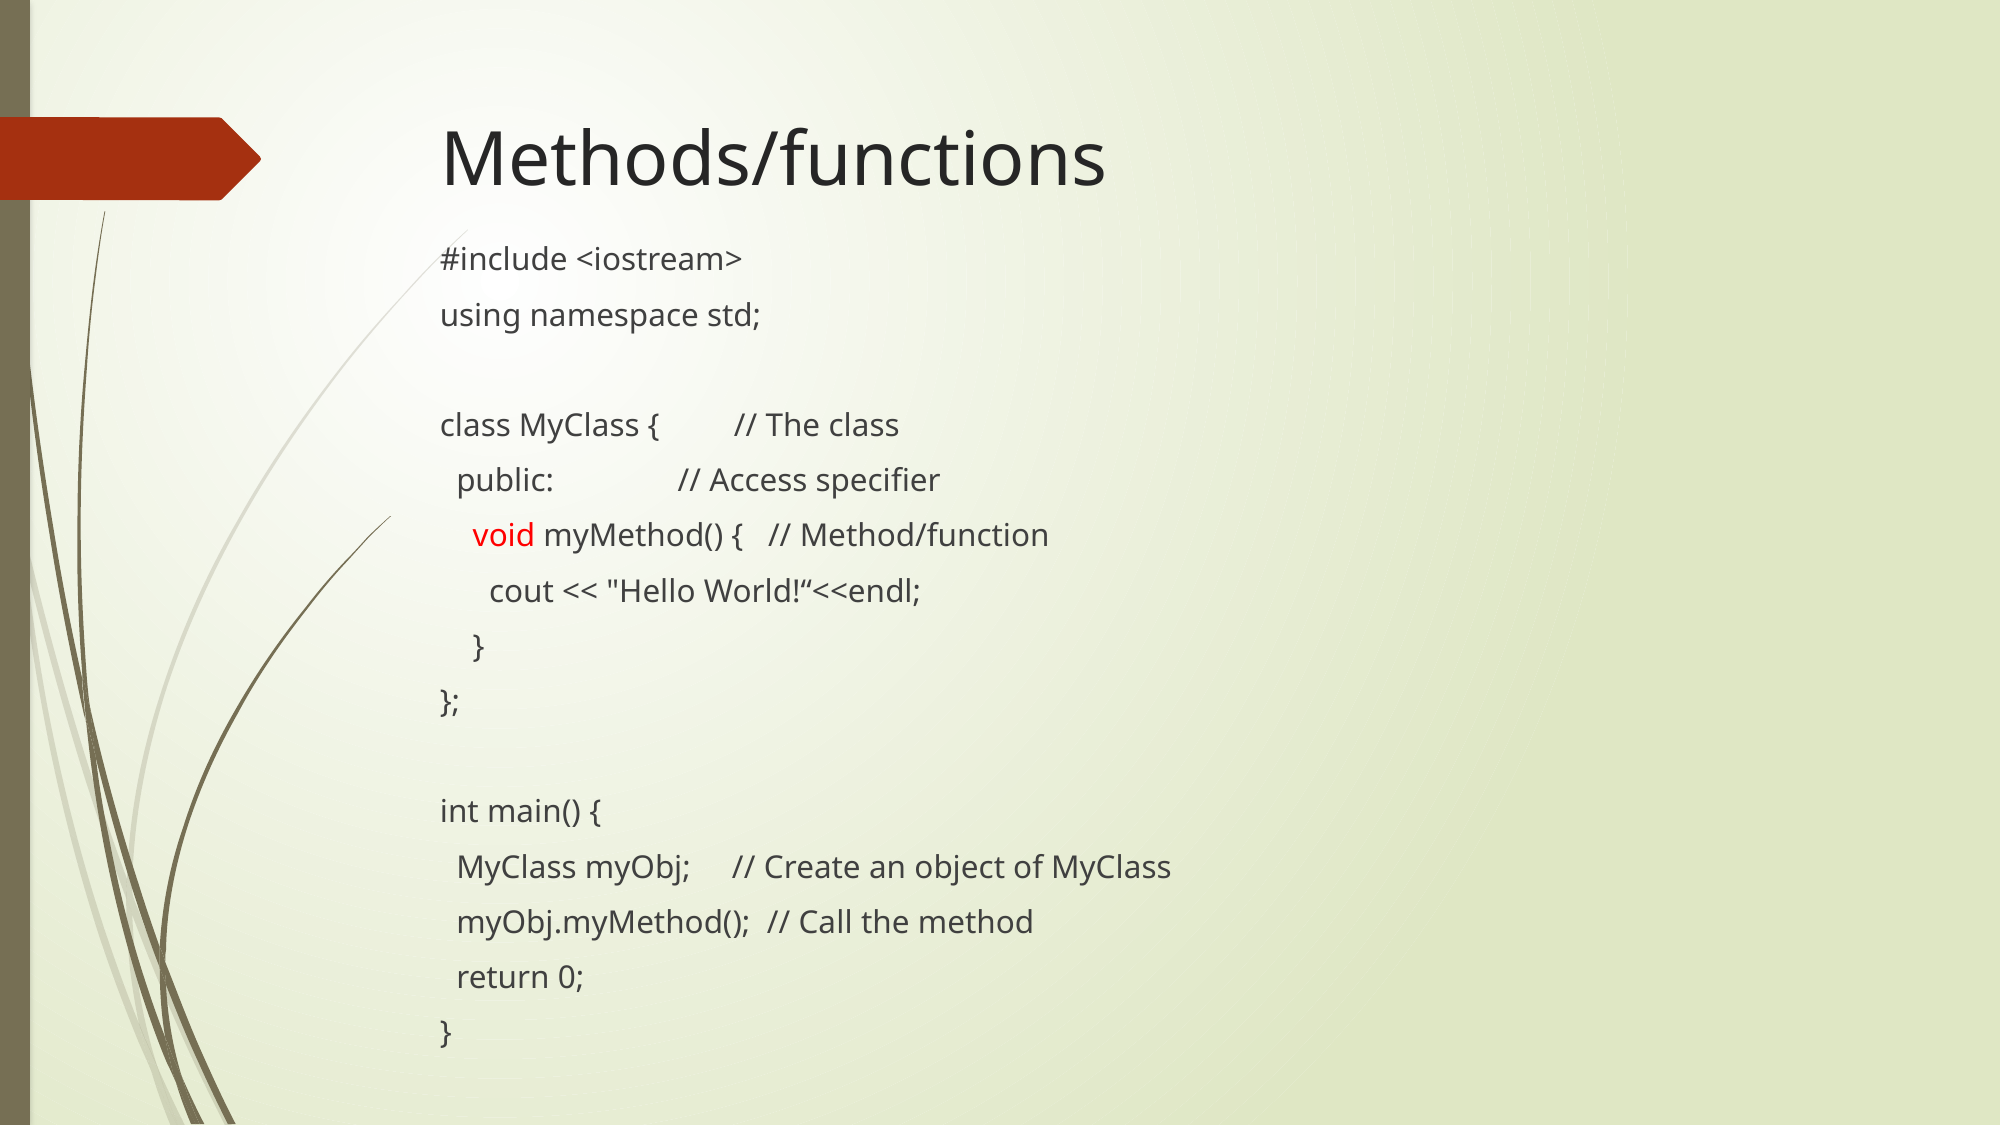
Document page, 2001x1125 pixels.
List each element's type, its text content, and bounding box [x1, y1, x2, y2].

list #include <iostream> using namespace std; class MyClass { // The class public: // Access specifier void myMethod() { // Method/function cout << "Hello World!“<<endl; } }; int main() { MyClass myObj; // Create an object of MyClass myObj.myMethod(); // Call the method return 0; } [424, 231, 1888, 1064]
title Methods/functions [425, 102, 1888, 231]
